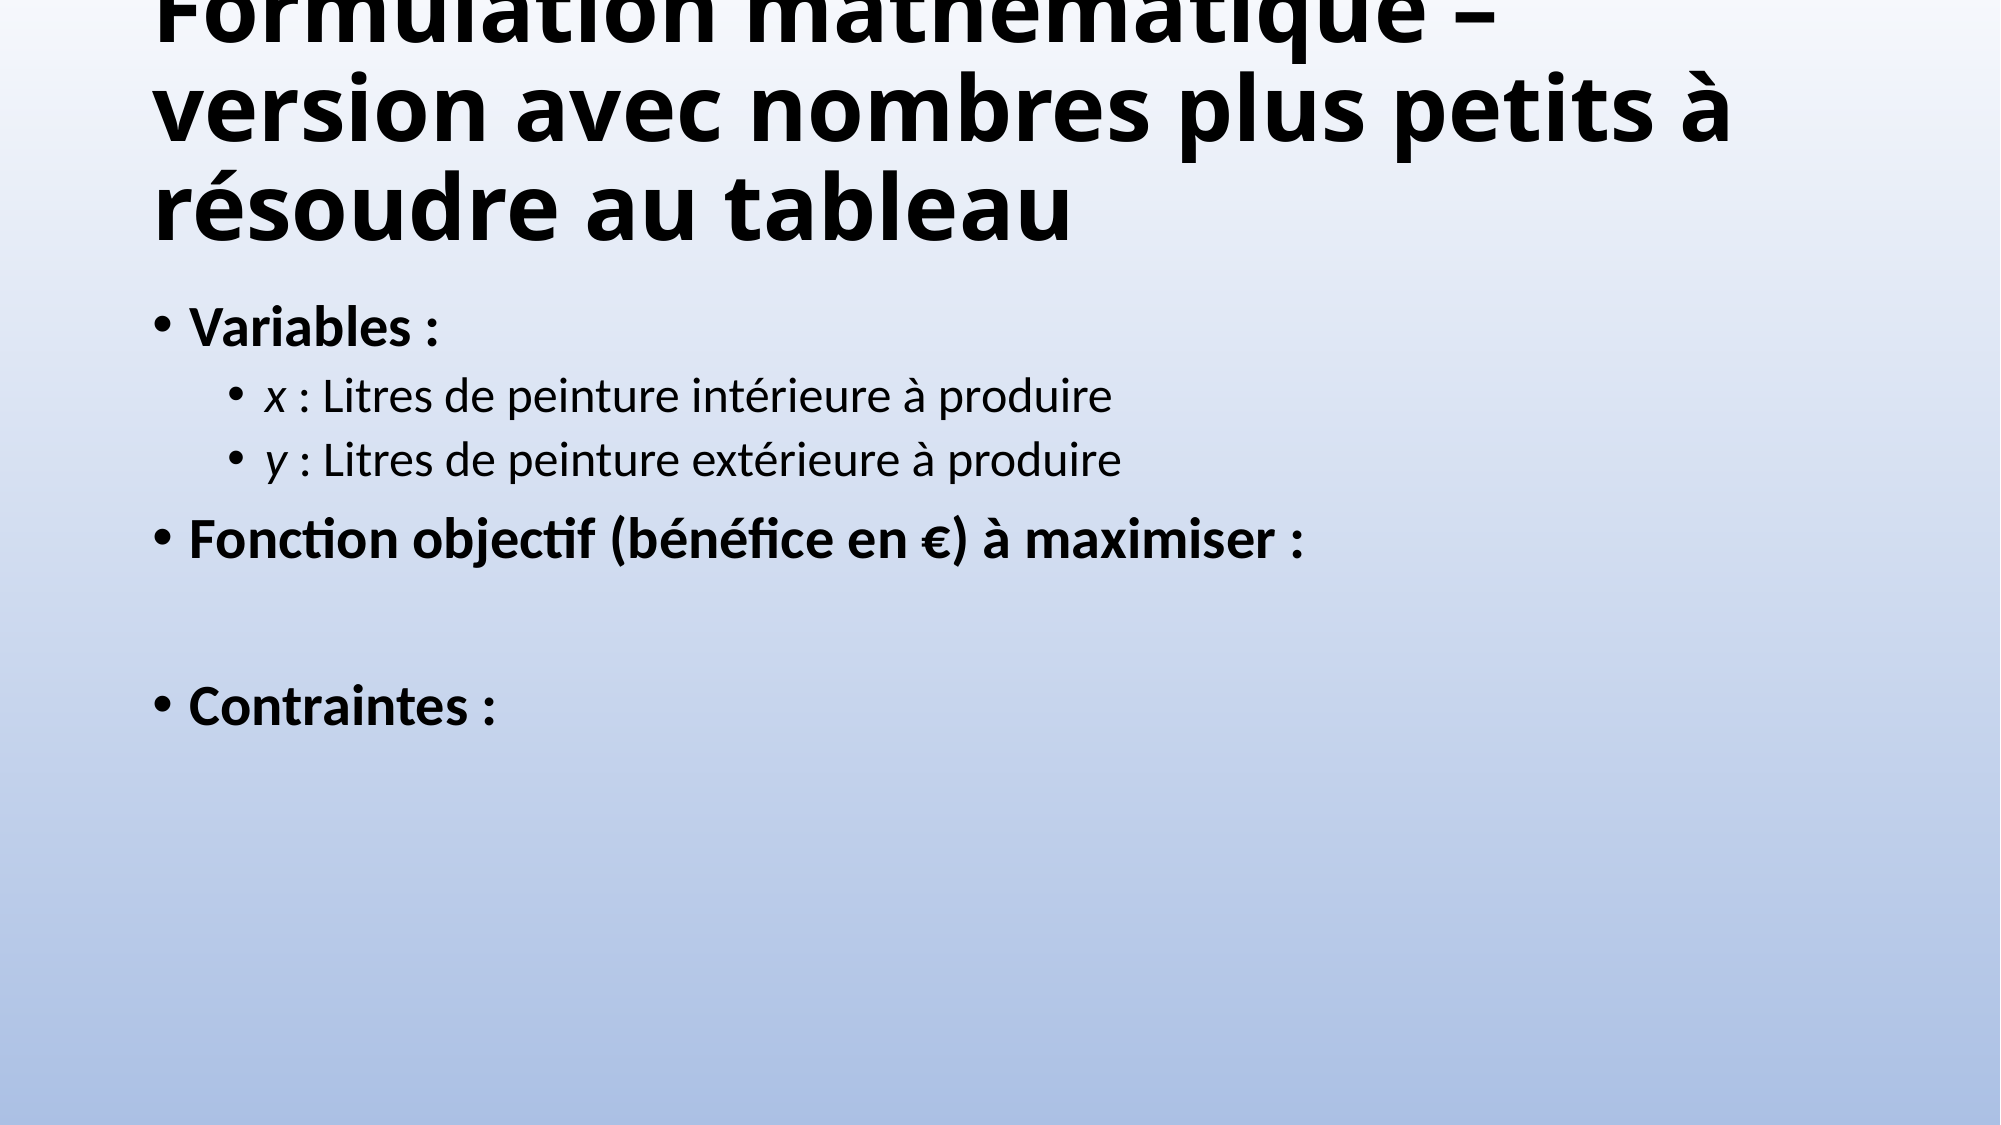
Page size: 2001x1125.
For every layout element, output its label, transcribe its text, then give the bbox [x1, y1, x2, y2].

title Formulation mathématique – version avec nombres plus petits à résoudre au tableau [137, 3, 1863, 221]
